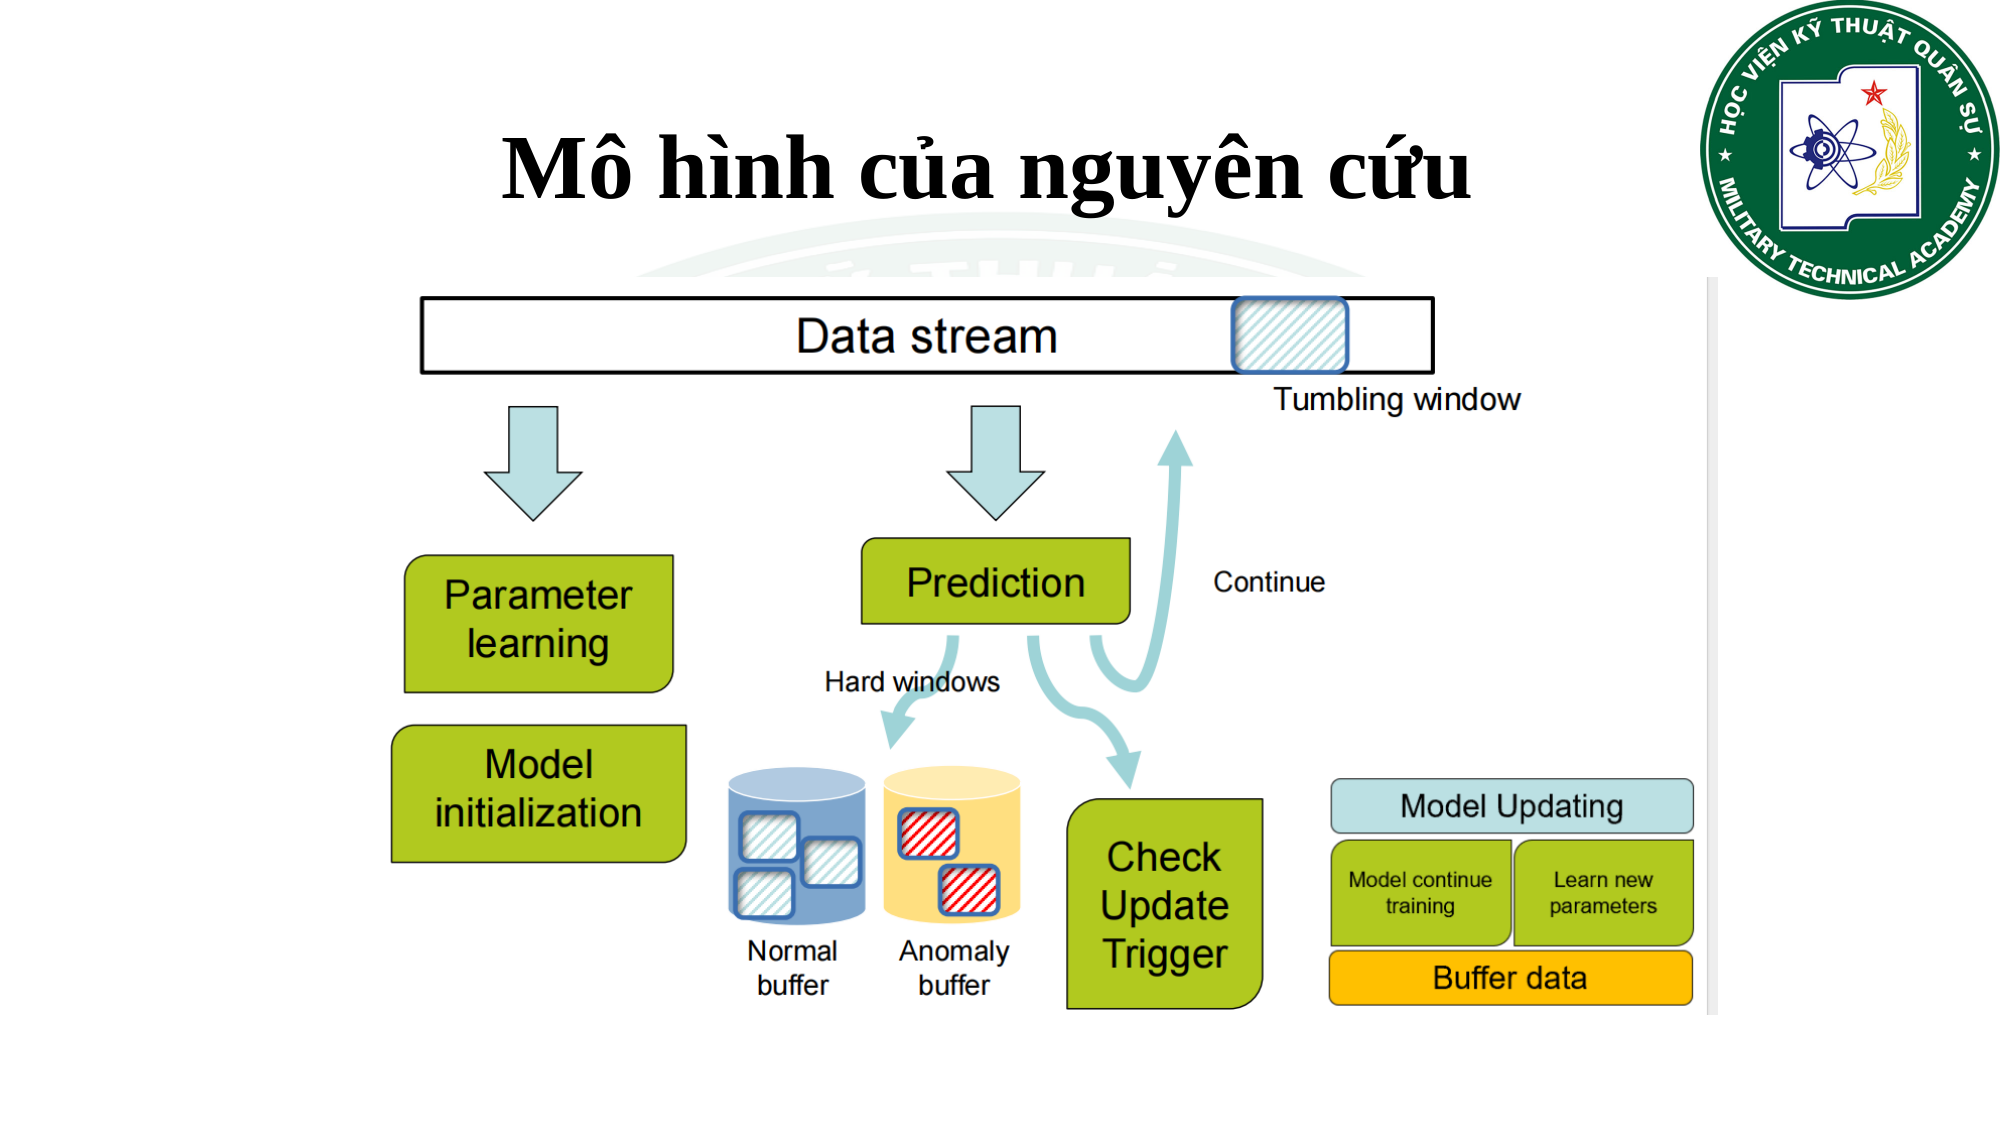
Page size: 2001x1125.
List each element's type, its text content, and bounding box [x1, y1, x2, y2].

title Mô hình của nguyên cứu [137, 59, 1699, 278]
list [1699, 0, 2000, 300]
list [354, 277, 1718, 1015]
